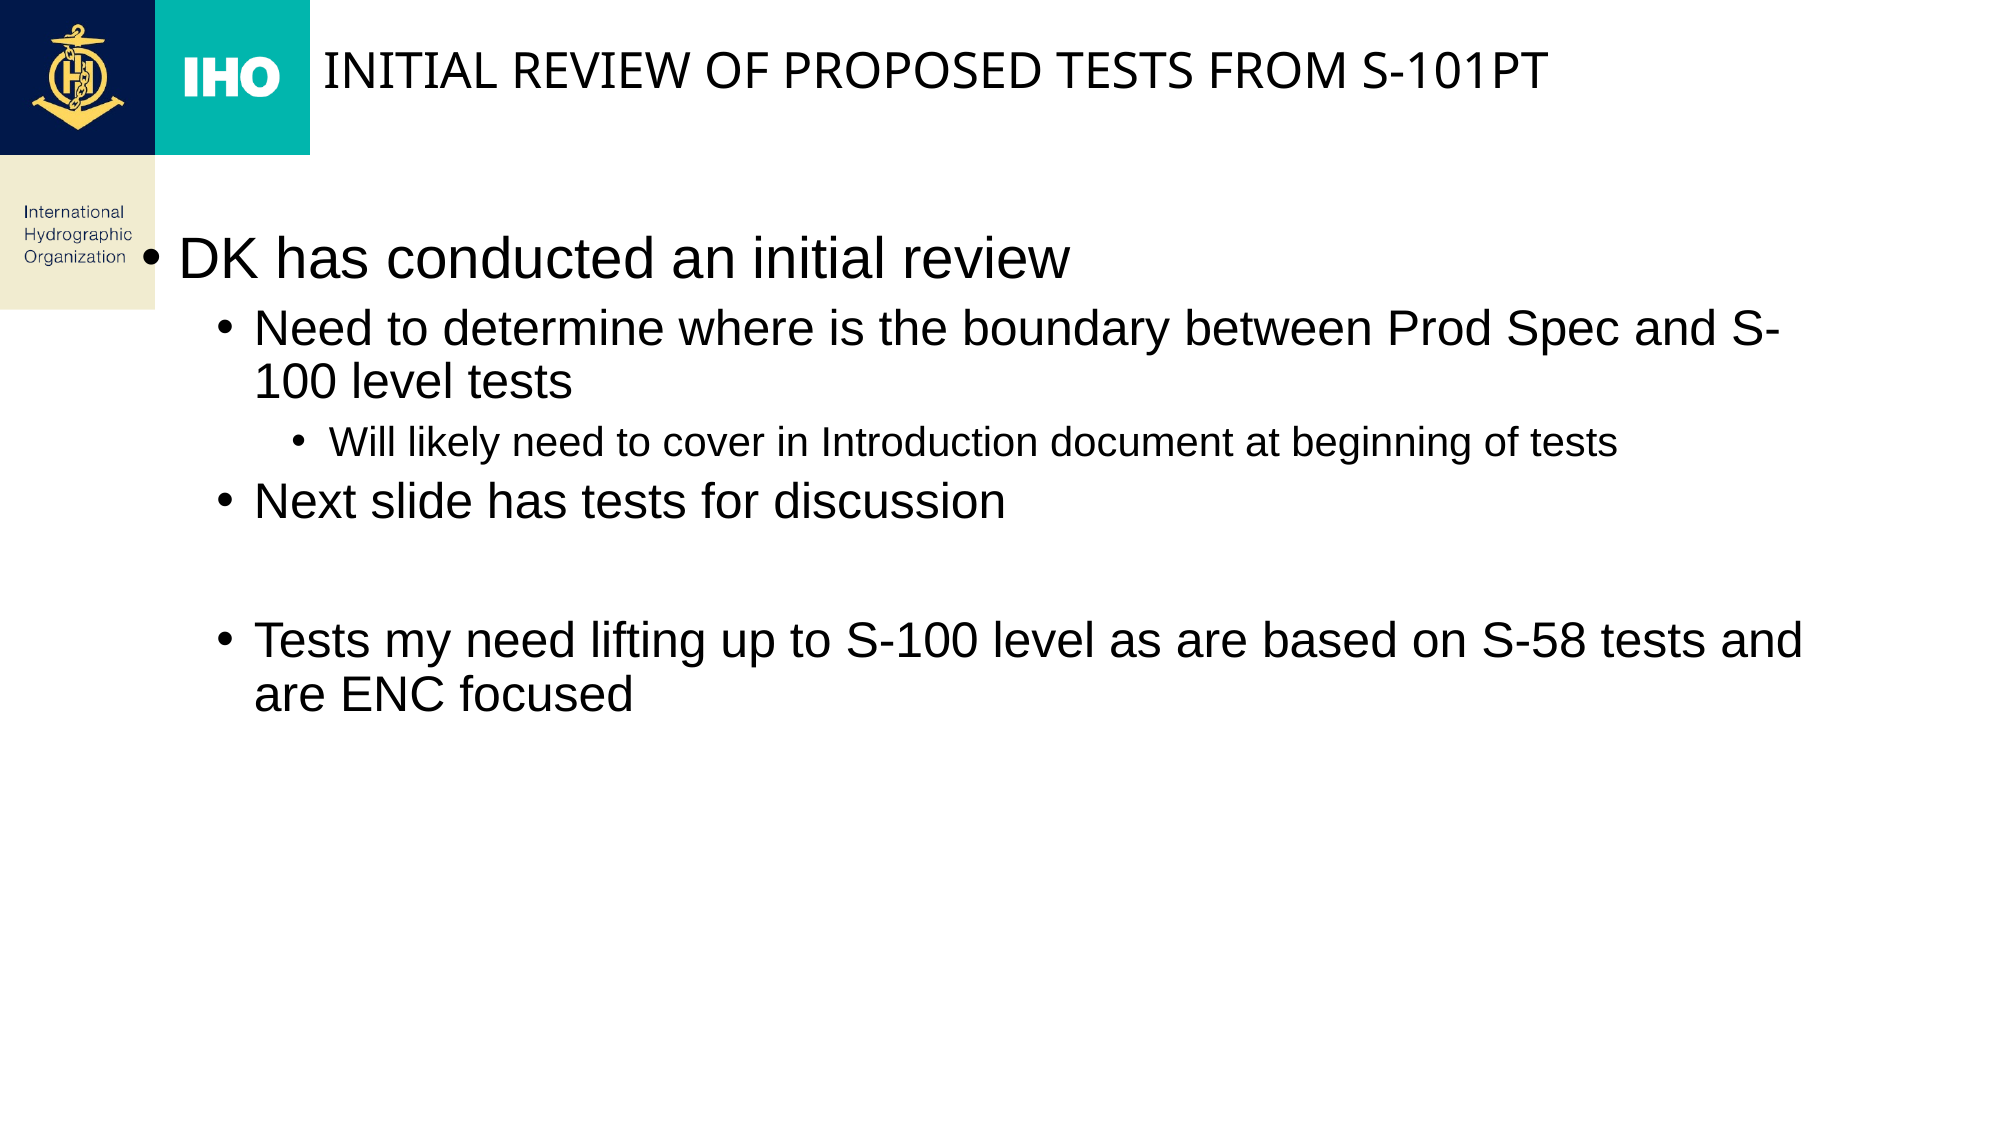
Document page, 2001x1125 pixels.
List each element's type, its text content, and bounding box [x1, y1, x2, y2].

picture [0, 0, 310, 310]
title Initial review of proposed tests from s-101PT [308, 0, 2000, 145]
list DK has conducted an initial review Need to determine where is the boundary between Prod Spec and S-100 level tests Will likely need to cover in Introduction document at beginning of tests Next slide has tests for discussion Tests my need lifting up to S-100 level as are based on S-58 tests and are ENC focused [126, 221, 1845, 1011]
